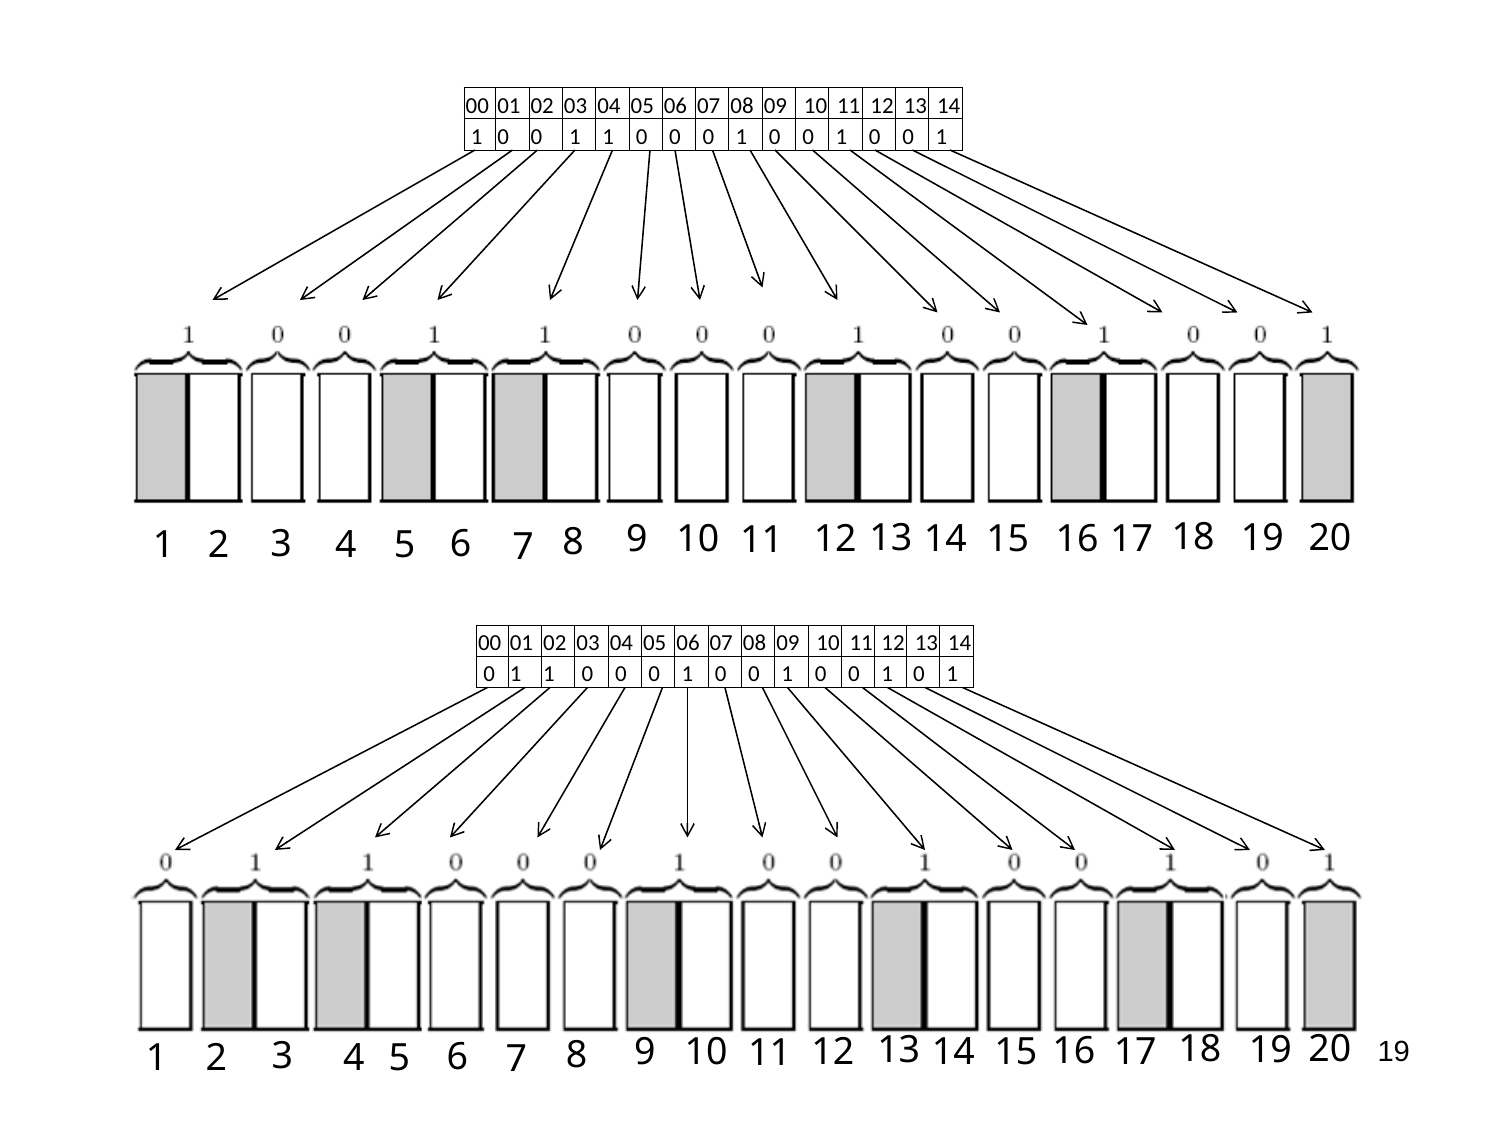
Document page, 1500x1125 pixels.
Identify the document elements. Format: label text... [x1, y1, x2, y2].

table_header 02 [530, 88, 562, 118]
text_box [787, 687, 822, 851]
table_header 04 [609, 626, 641, 656]
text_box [139, 504, 1369, 576]
picture [124, 837, 1371, 1048]
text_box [674, 149, 701, 301]
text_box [774, 149, 811, 313]
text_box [887, 687, 922, 851]
table_cell 0 [496, 119, 529, 147]
table_cell 0 [709, 657, 741, 687]
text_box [212, 149, 298, 301]
table_header 07 [696, 88, 728, 118]
table_cell 1 [596, 119, 629, 150]
table_cell 0 [530, 119, 562, 148]
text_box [362, 149, 436, 301]
table_cell 0 [663, 119, 695, 150]
table_header 01 [509, 626, 541, 656]
table_header 11 [842, 626, 874, 656]
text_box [449, 687, 535, 838]
table_header 01 [496, 88, 529, 118]
table_cell 1 [542, 657, 574, 684]
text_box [724, 687, 760, 838]
table_header 13 [907, 626, 939, 656]
table_cell 0 [763, 119, 795, 148]
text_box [374, 687, 447, 838]
table_header 14 [929, 88, 962, 118]
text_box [637, 149, 651, 301]
table_header 10 [796, 88, 828, 118]
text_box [174, 687, 272, 851]
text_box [862, 687, 885, 851]
table_header 04 [596, 88, 629, 118]
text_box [599, 687, 663, 851]
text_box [132, 1015, 1369, 1088]
table_cell 1 [940, 657, 973, 683]
table_cell 1 [829, 119, 862, 147]
table_cell 0 [907, 657, 939, 683]
table_cell 1 [929, 119, 962, 146]
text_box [299, 149, 361, 301]
table_header 02 [542, 626, 574, 656]
table_header 12 [863, 88, 895, 118]
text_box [749, 149, 773, 301]
table_header 14 [940, 626, 973, 656]
table_cell 0 [477, 657, 508, 684]
table_cell 1 [509, 657, 541, 684]
table_cell 0 [796, 119, 828, 147]
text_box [874, 149, 911, 313]
table_cell 0 [896, 119, 928, 146]
table_header 03 [575, 626, 608, 656]
slide_number 19 [1074, 1024, 1426, 1103]
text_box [962, 687, 1326, 851]
table_cell 1 [729, 119, 762, 148]
table_header 00 [477, 626, 508, 656]
table_header 06 [663, 88, 695, 118]
table_cell 0 [696, 119, 728, 150]
table_header 13 [896, 88, 928, 118]
table_cell 1 [775, 657, 808, 685]
table_cell 0 [609, 657, 641, 685]
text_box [949, 149, 1313, 313]
table_header 07 [709, 626, 741, 656]
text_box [912, 149, 948, 313]
table_header 08 [742, 626, 774, 656]
table_cell 0 [863, 119, 895, 147]
table_header 10 [809, 626, 841, 656]
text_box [824, 687, 860, 851]
table_cell 0 [630, 119, 662, 150]
table_header 11 [829, 88, 862, 118]
table_header 05 [630, 88, 662, 118]
table_cell 1 [465, 119, 495, 147]
table_header 05 [642, 626, 674, 656]
table_cell 1 [675, 657, 708, 687]
table_header 00 [465, 88, 495, 118]
table_cell 1 [563, 119, 595, 148]
table_header 09 [763, 88, 795, 118]
table_cell 0 [809, 657, 841, 684]
table_header 08 [729, 88, 762, 118]
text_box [762, 687, 785, 838]
table_cell 1 [875, 657, 906, 684]
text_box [849, 149, 1088, 326]
table_header 03 [563, 88, 595, 118]
table_header 06 [675, 626, 708, 656]
table_cell 0 [842, 657, 874, 684]
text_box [712, 149, 748, 288]
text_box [537, 687, 597, 838]
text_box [812, 149, 848, 313]
table_cell 0 [642, 657, 674, 687]
table_cell 0 [742, 657, 774, 685]
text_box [437, 149, 548, 301]
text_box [924, 687, 960, 851]
table_header 09 [775, 626, 808, 656]
table_header 12 [875, 626, 906, 656]
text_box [549, 149, 613, 301]
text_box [274, 687, 526, 851]
table_cell 0 [575, 657, 608, 685]
picture [99, 311, 1401, 526]
